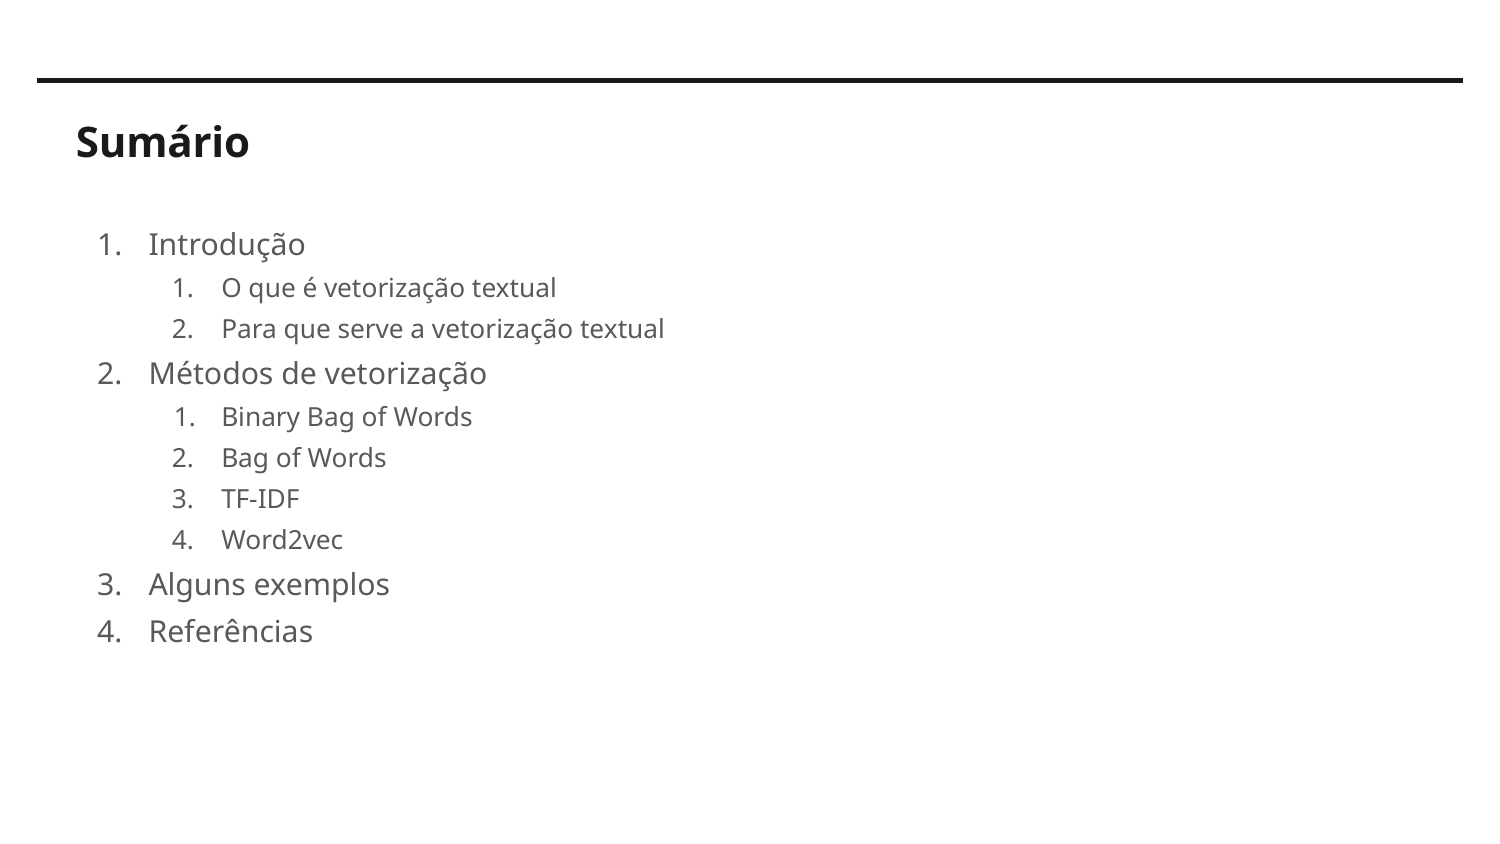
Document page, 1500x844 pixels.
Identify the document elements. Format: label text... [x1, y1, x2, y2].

list Introdução O que é vetorização textual Para que serve a vetorização textual Métodos de vetorização Binary Bag of Words Bag of Words TF-IDF Word2vec Alguns exemplos Referências [60, 201, 736, 668]
title Sumário [60, 97, 1323, 186]
